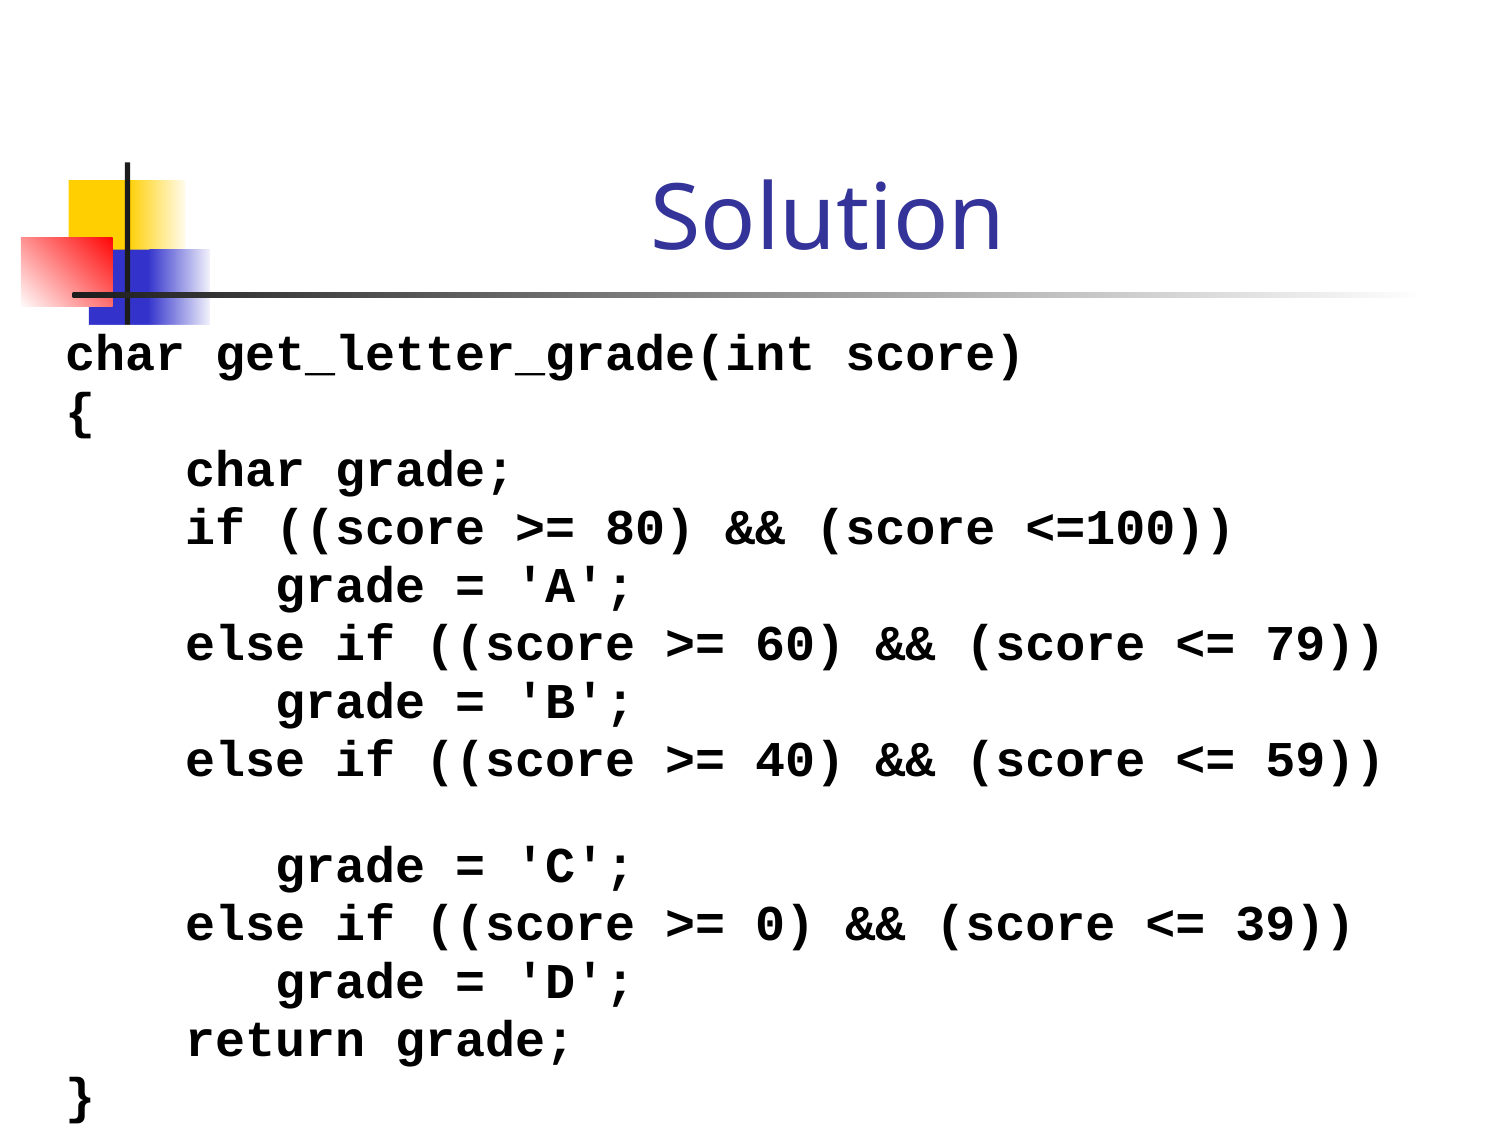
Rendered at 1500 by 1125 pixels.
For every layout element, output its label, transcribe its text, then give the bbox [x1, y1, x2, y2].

list char get_letter_grade(int score) { char grade; if ((score >= 80) && (score <=100)) grade = 'A'; else if ((score >= 60) && (score <= 79)) grade = 'B'; else if ((score >= 40) && (score <= 59)) grade = 'C'; else if ((score >= 0) && (score <= 39)) grade = 'D'; return grade; } [49, 324, 1482, 1113]
title Solution [188, 34, 1468, 276]
